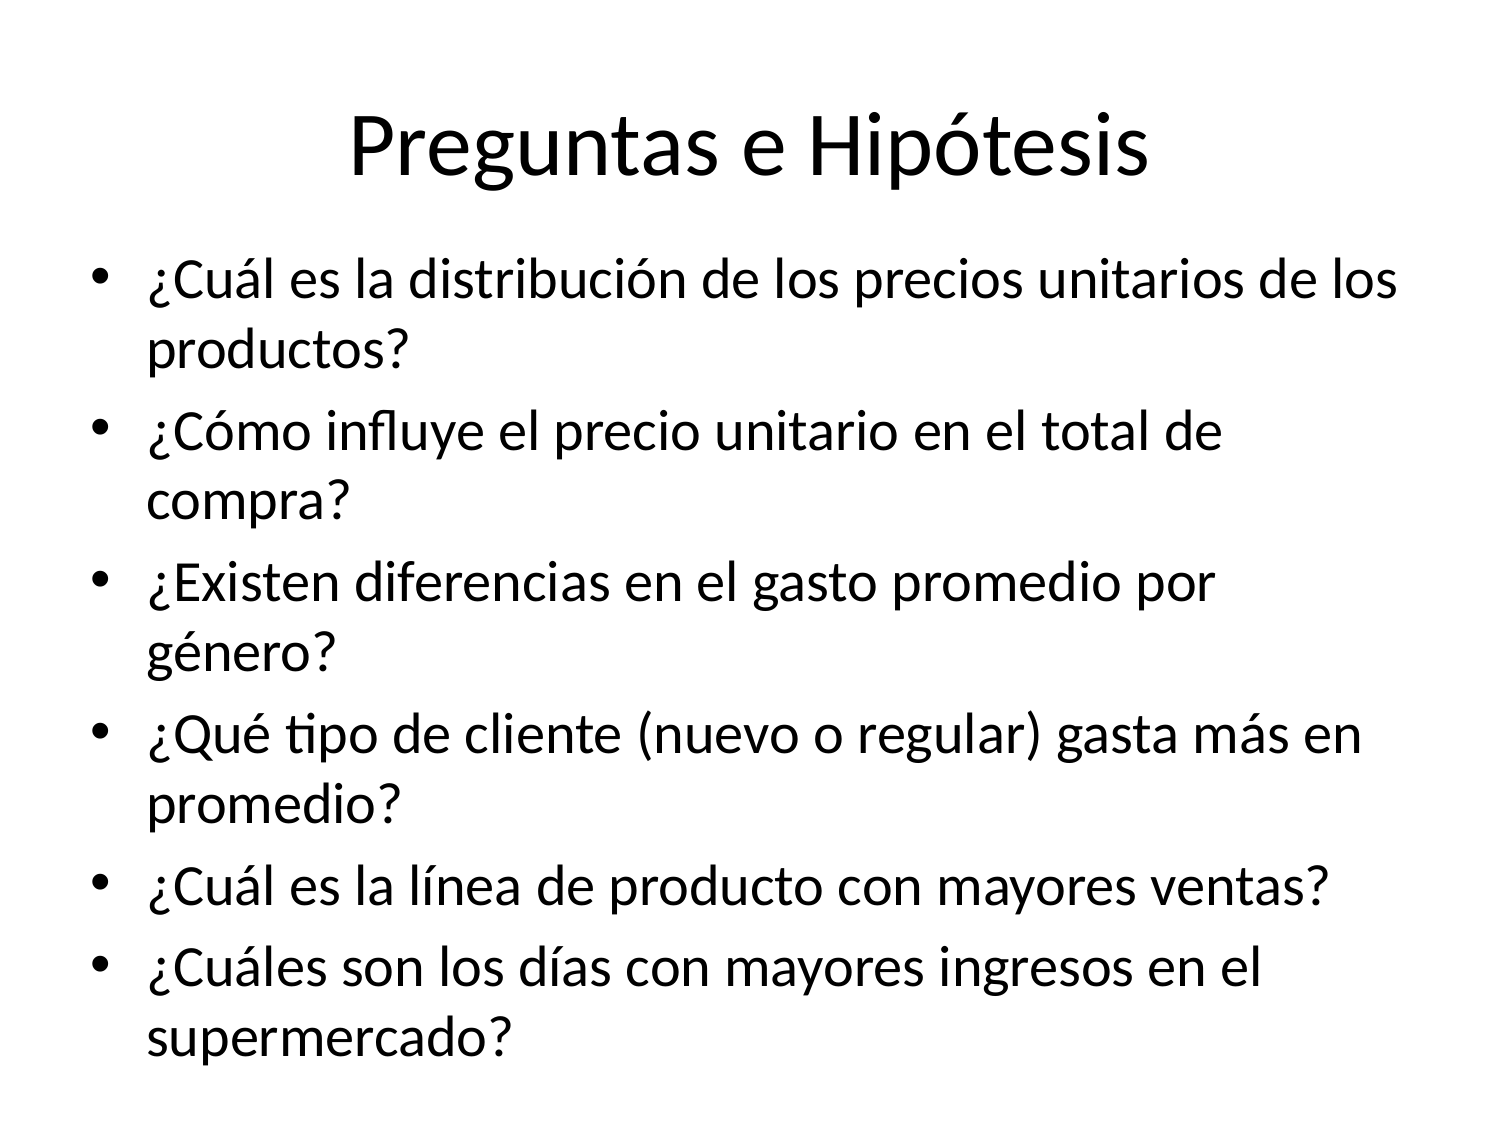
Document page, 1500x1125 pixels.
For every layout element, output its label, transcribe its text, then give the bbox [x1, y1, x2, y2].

title Preguntas e Hipótesis [75, 45, 1425, 232]
list ¿Cuál es la distribución de los precios unitarios de los productos? ¿Cómo influye el precio unitario en el total de compra? ¿Existen diferencias en el gasto promedio por género? ¿Qué tipo de cliente (nuevo o regular) gasta más en promedio? ¿Cuál es la línea de producto con mayores ventas? ¿Cuáles son los días con mayores ingresos en el supermercado? [75, 232, 1425, 975]
